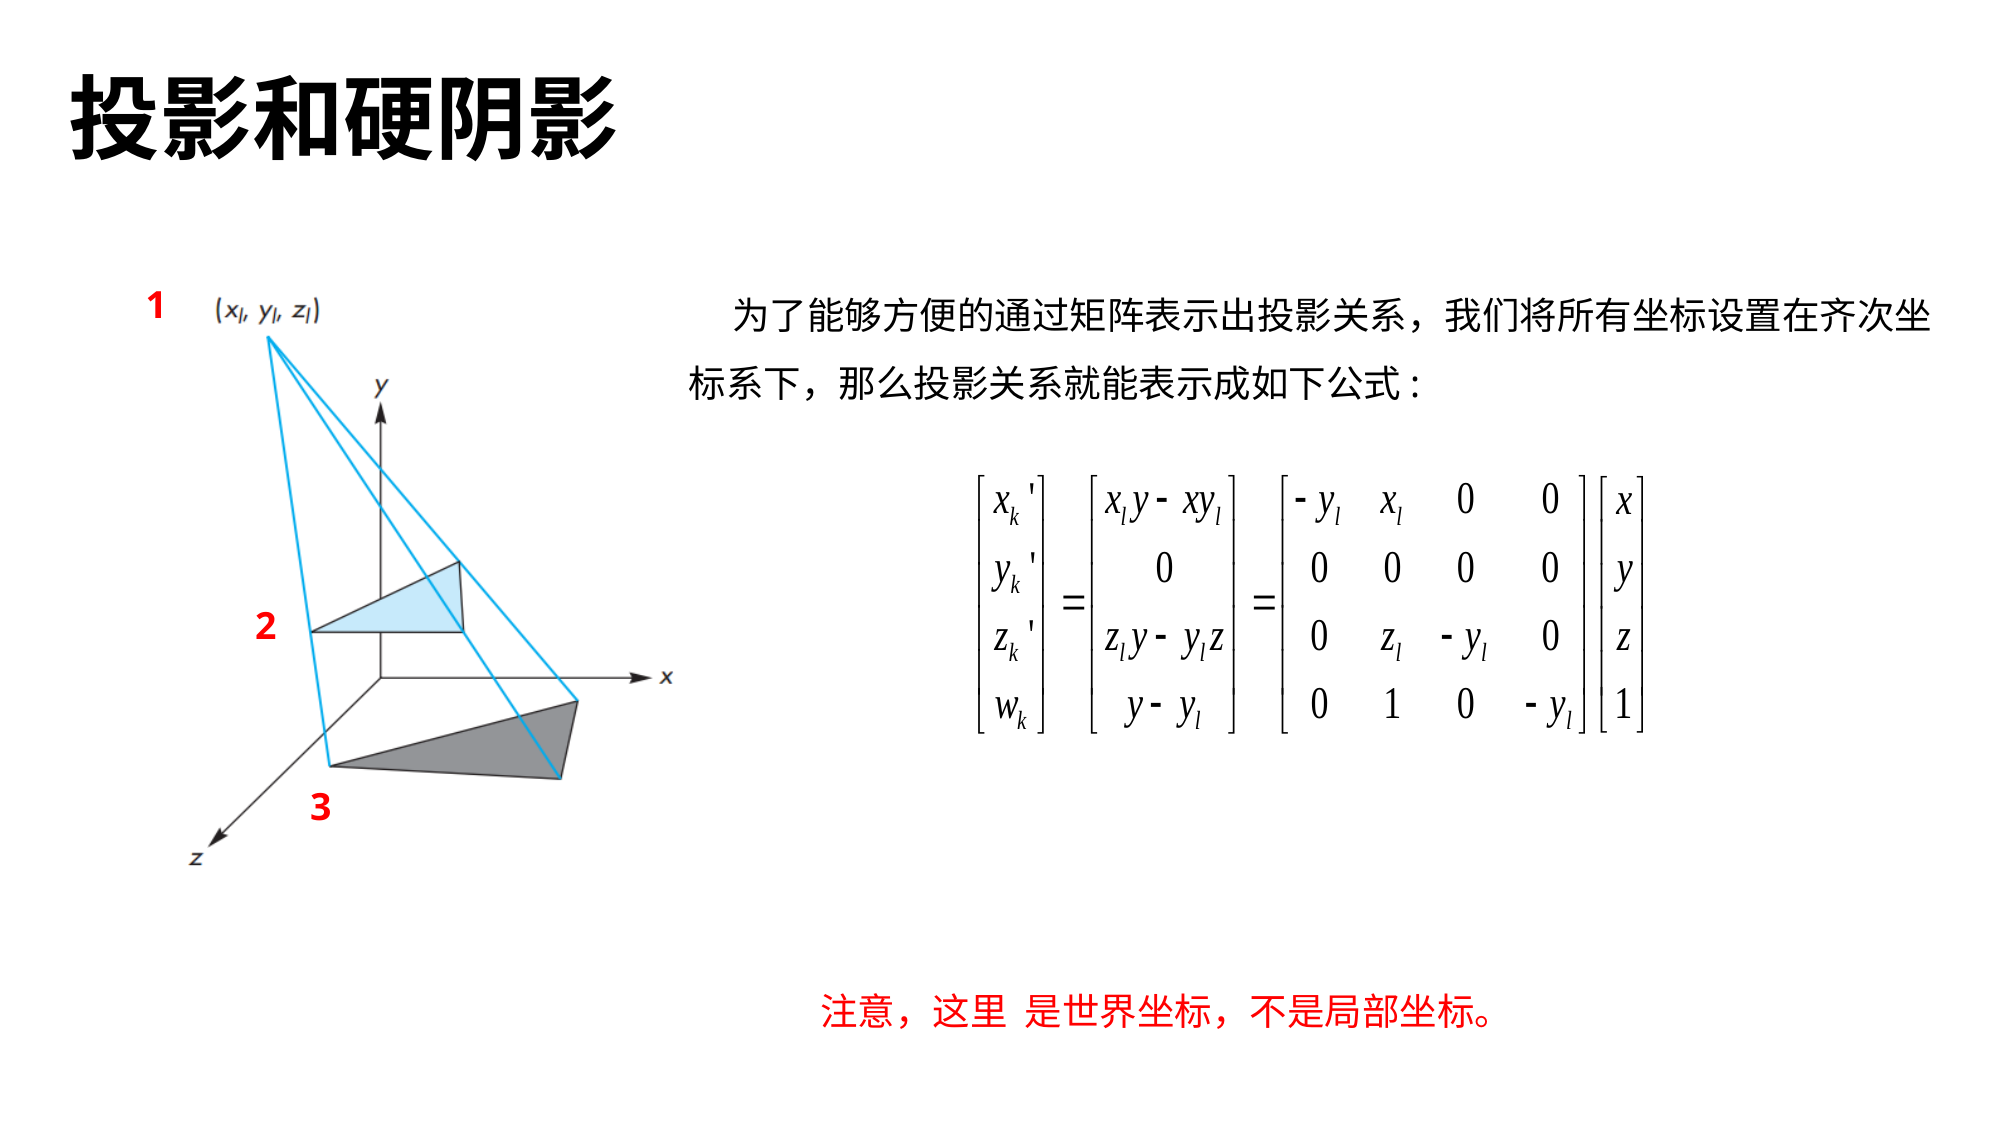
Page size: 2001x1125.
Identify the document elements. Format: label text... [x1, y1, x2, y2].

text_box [969, 464, 1658, 745]
text_box 为了能够方便的通过矩阵表示出投影关系，我们将所有坐标设置在齐次坐标系下，那么投影关系就能表示成如下公式: [673, 262, 1954, 413]
text_box 投影和硬阴影 [54, 53, 1020, 179]
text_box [128, 273, 770, 885]
